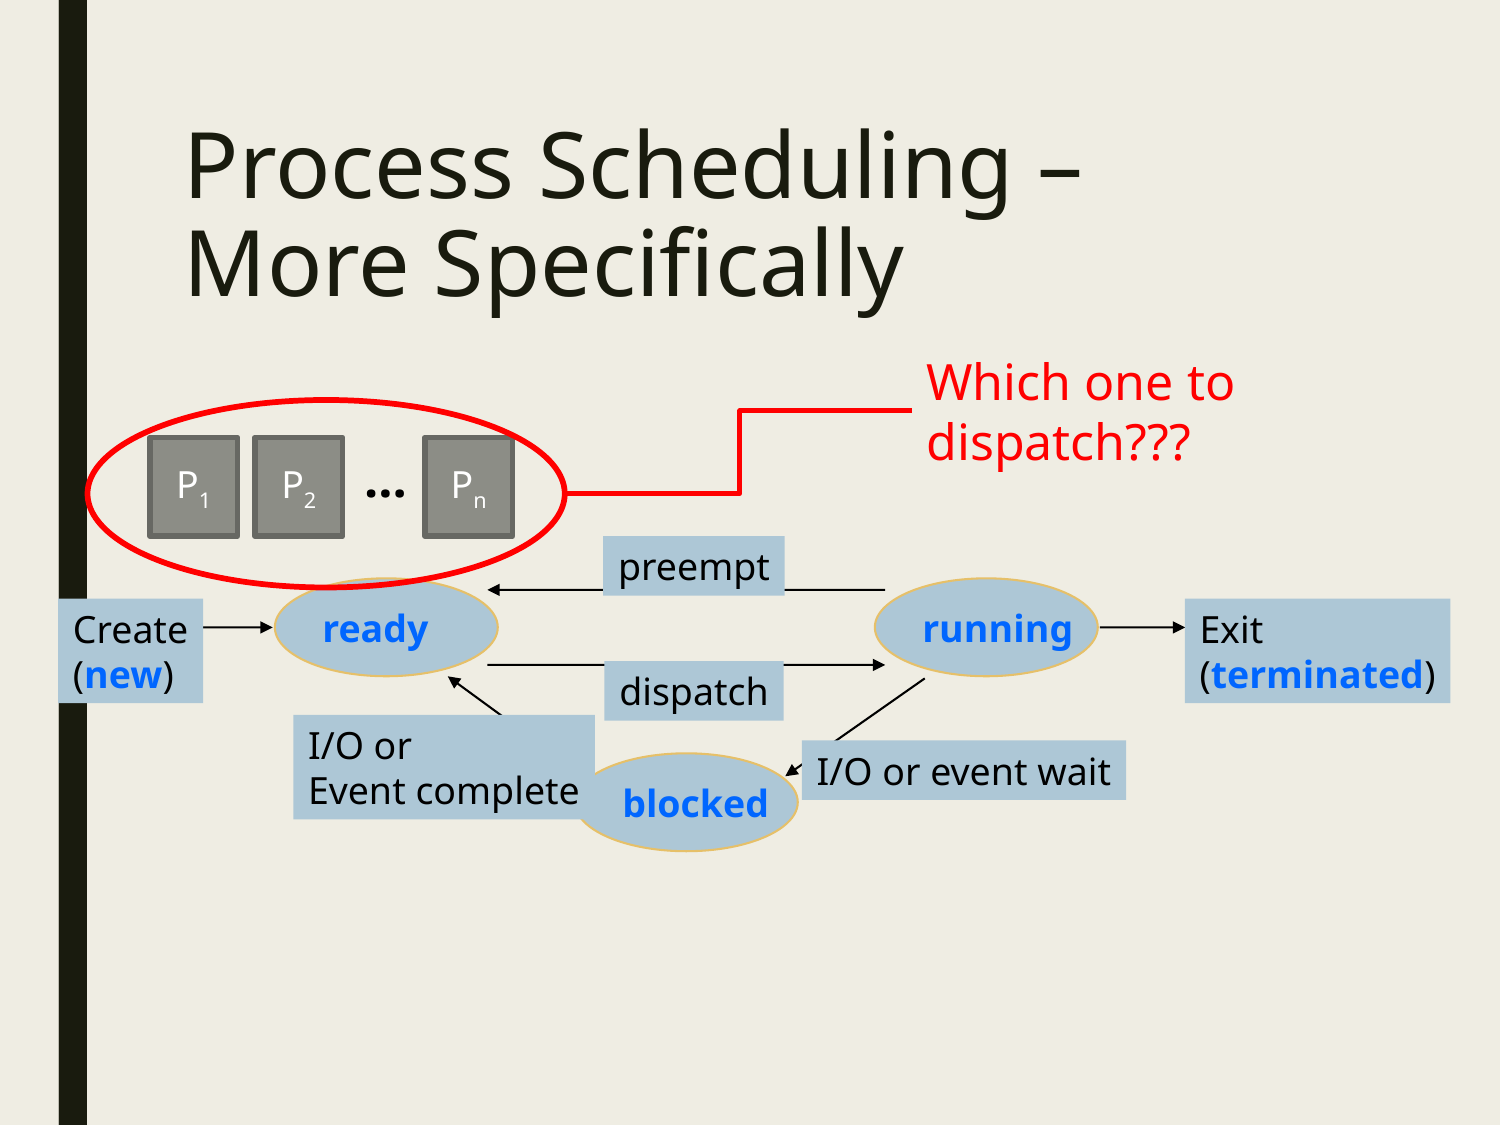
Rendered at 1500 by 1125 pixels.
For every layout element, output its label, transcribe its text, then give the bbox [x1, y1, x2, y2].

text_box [87, 343, 1338, 588]
title Process Scheduling – More Specifically [168, 112, 1351, 357]
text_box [58, 536, 1442, 852]
